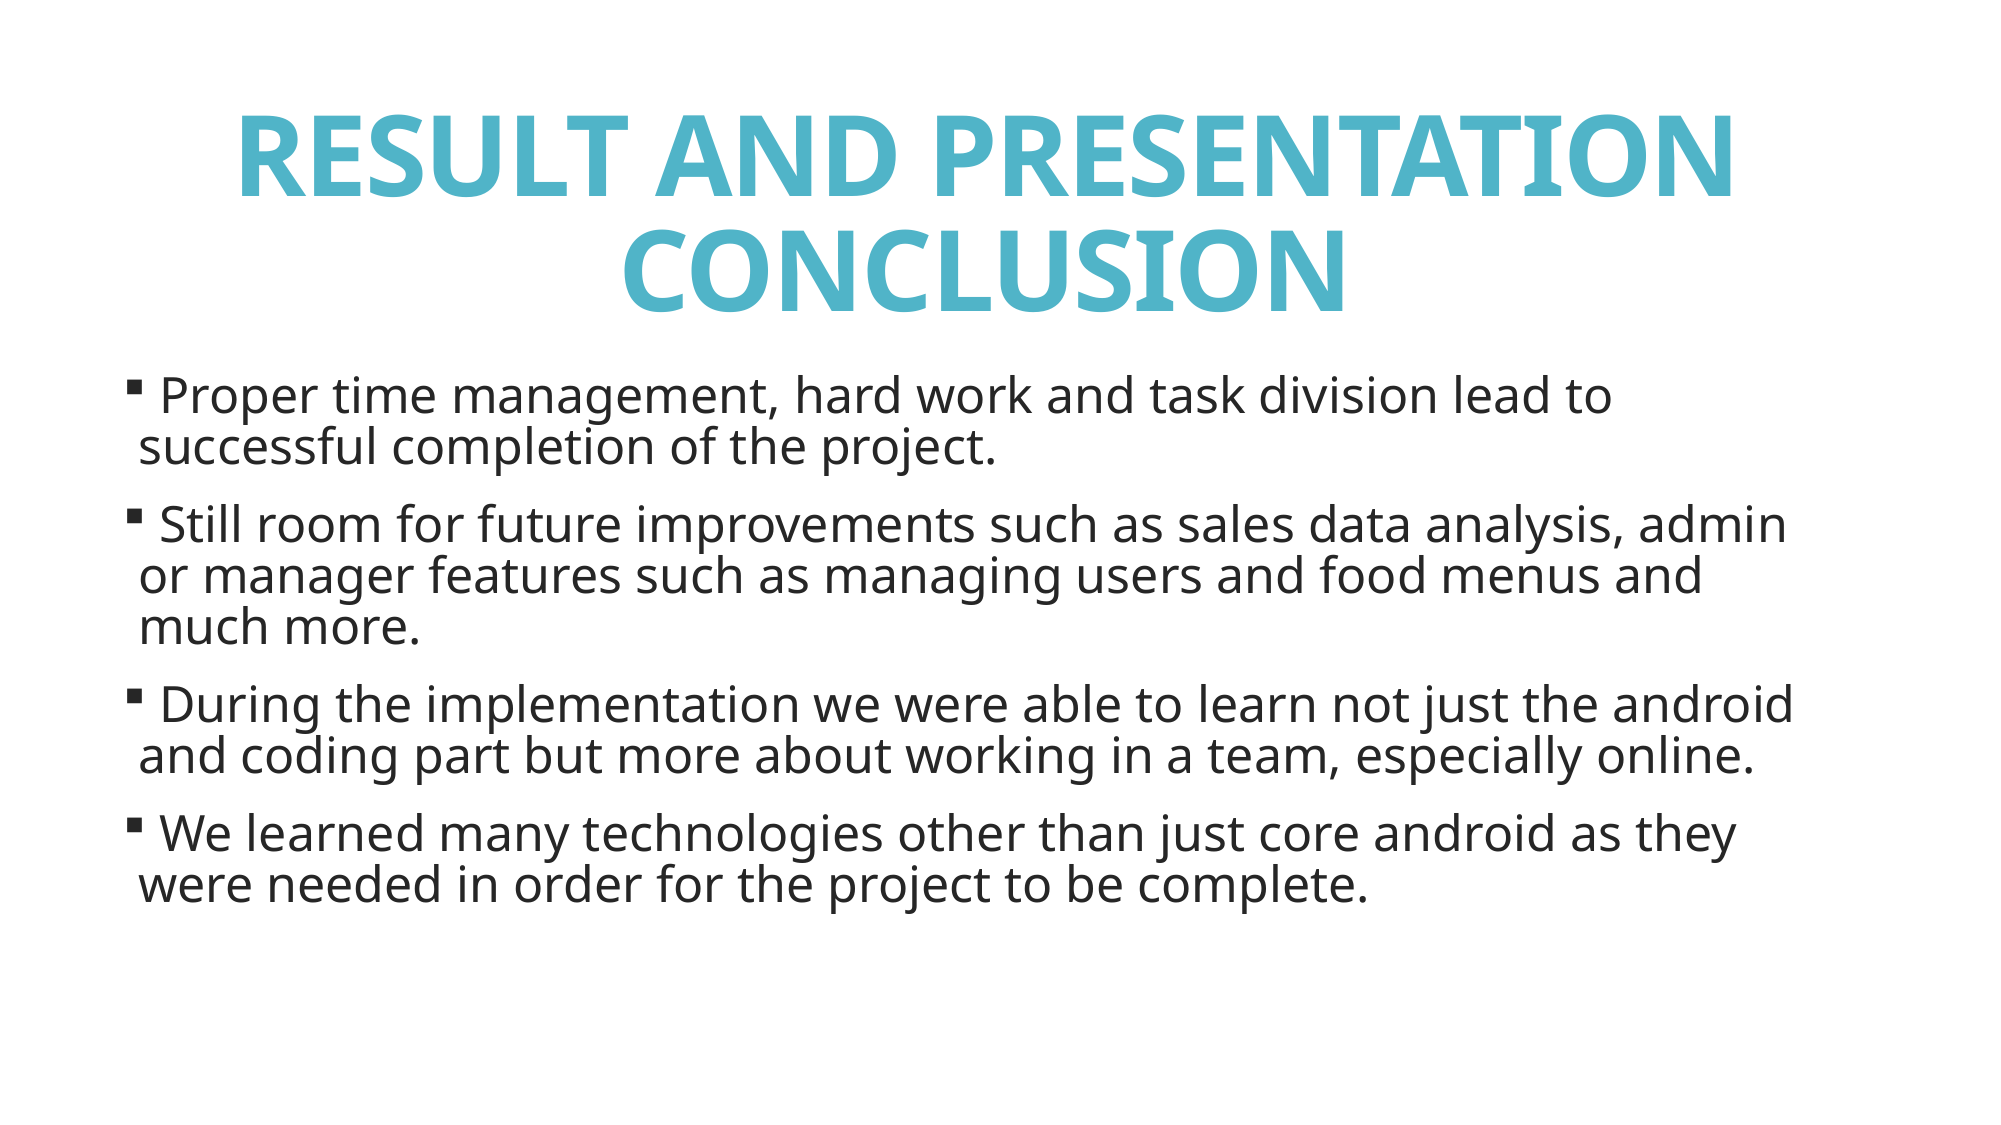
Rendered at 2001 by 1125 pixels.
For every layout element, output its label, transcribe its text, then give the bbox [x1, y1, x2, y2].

title RESULT AND PRESENTATION CONCLUSION [58, 128, 1914, 312]
list Proper time management, hard work and task division lead to successful completion of the project. Still room for future improvements such as sales data analysis, admin or manager features such as managing users and food menus and much more. During the implementation we were able to learn not just the android and coding part but more about working in a team, especially online. We learned many technologies other than just core android as they were needed in order for the project to be complete. [108, 364, 1864, 997]
